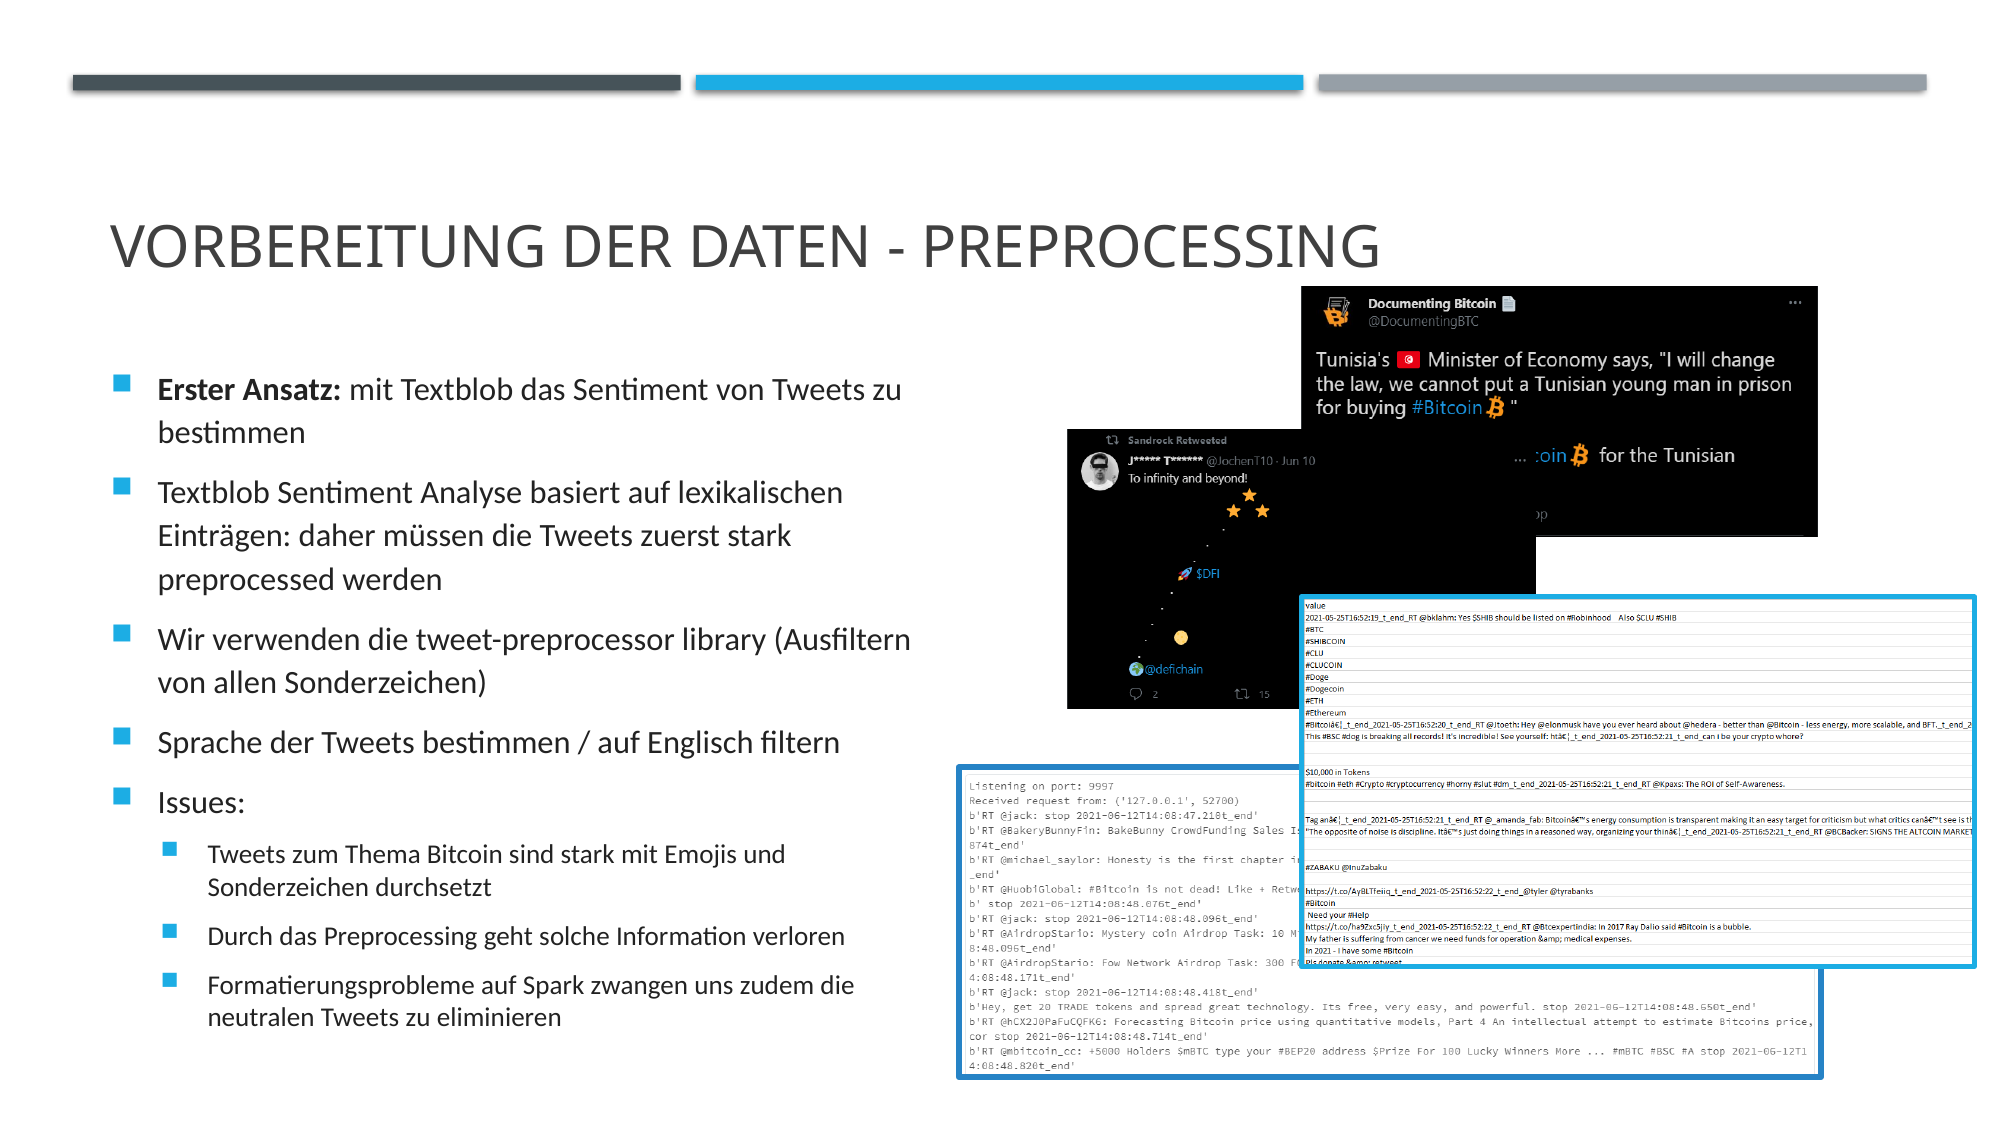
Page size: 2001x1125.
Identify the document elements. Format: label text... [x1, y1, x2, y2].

picture [961, 286, 1973, 1075]
list Erster Ansatz: mit Textblob das Sentiment von Tweets zu bestimmen Textblob Sentiment Analyse basiert auf lexikalischen Einträgen: daher müssen die Tweets zuerst stark preprocessed werden Wir verwenden die tweet-preprocessor library (Ausfiltern von allen Sonderzeichen) Sprache der Tweets bestimmen / auf Englisch filtern Issues: Tweets zum Thema Bitcoin sind stark mit Emojis und Sonderzeichen durchsetzt Durch das Preprocessing geht solche Information verloren Formatierungsprobleme auf Spark zwangen uns zudem die neutralen Tweets zu eliminieren [95, 356, 933, 1046]
title Vorbereitung der Daten - Preprocessing [95, 115, 1905, 287]
